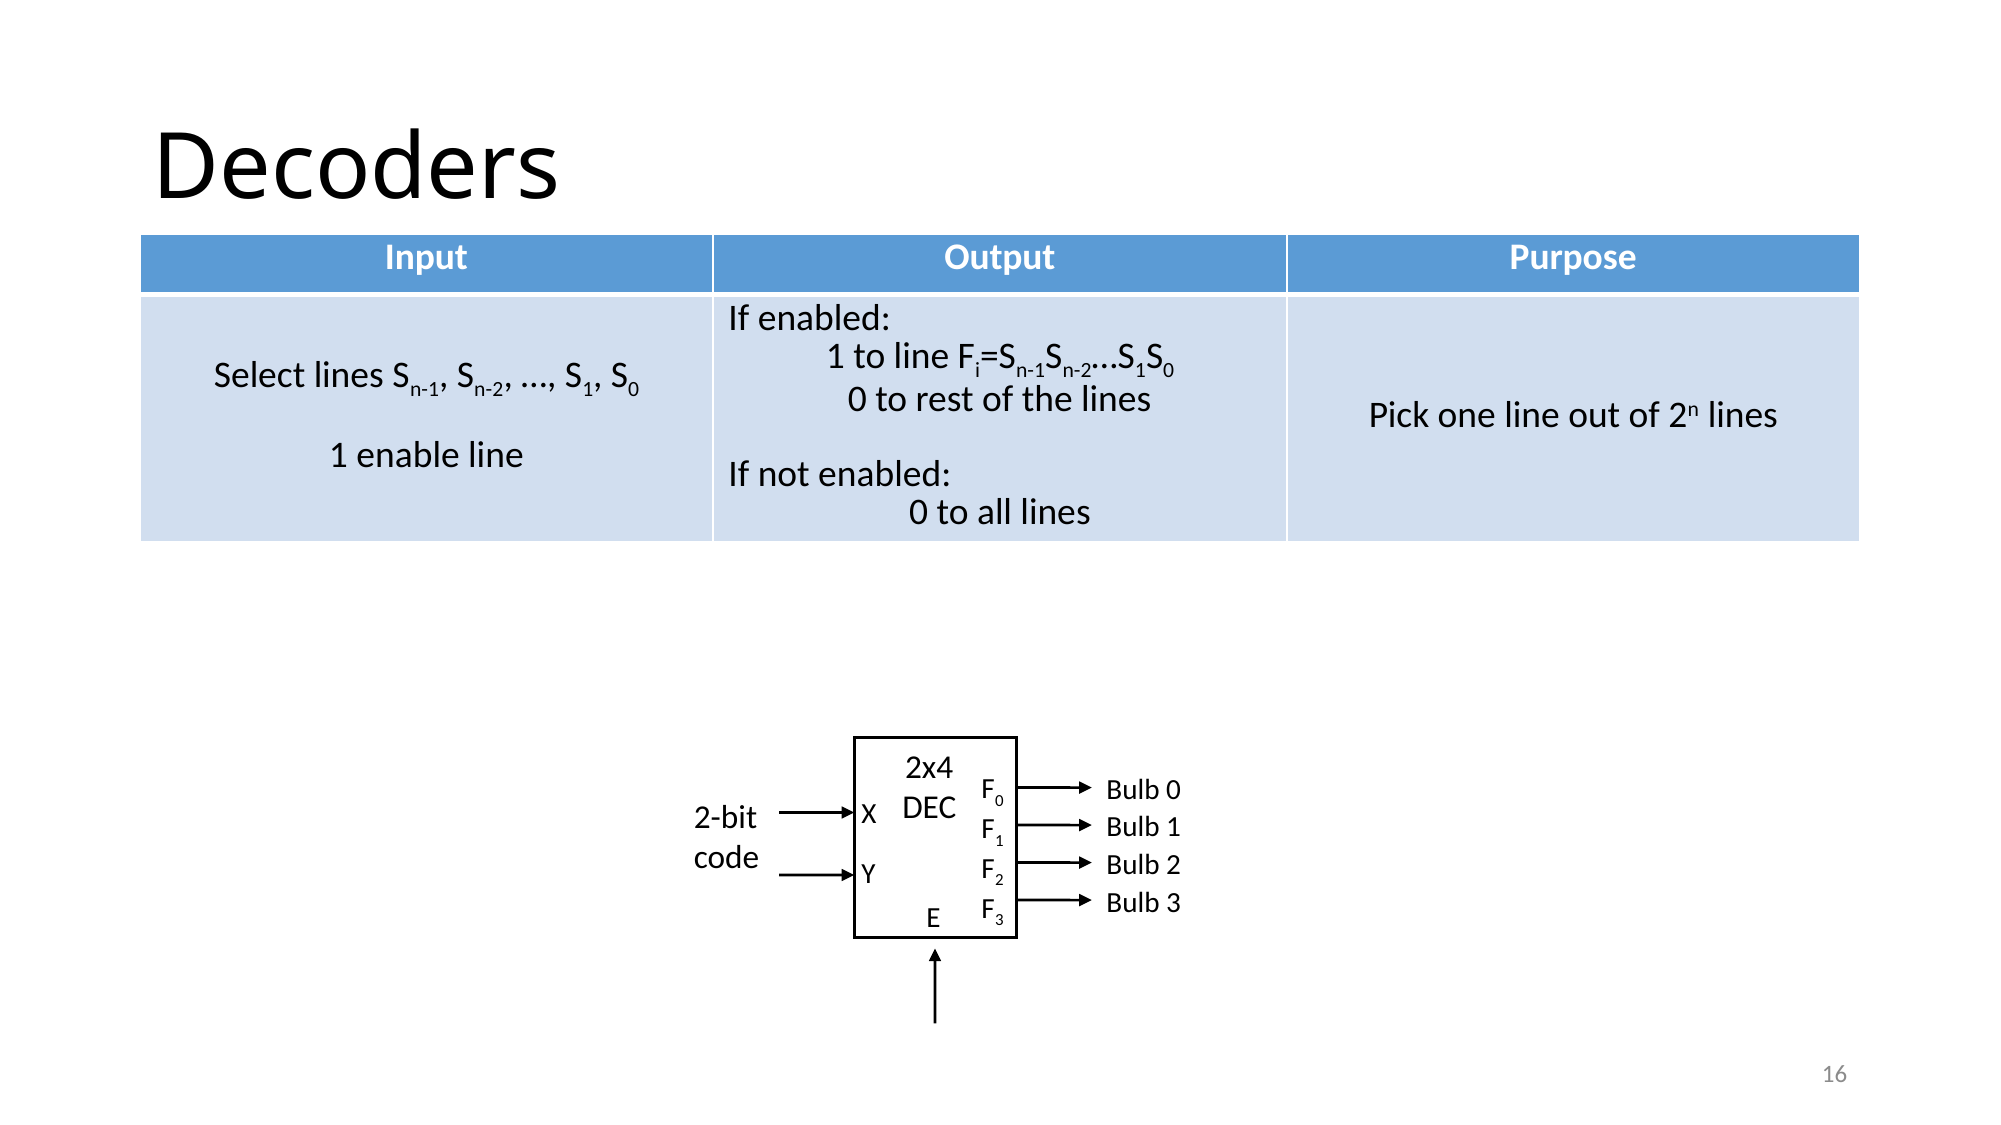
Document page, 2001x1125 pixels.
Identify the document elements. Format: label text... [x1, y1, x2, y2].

table_header Input [141, 235, 712, 292]
title Decoders [137, 59, 1863, 278]
table_cell Pick one line out of 2n lines [1288, 297, 1859, 541]
slide_number 16 [1412, 1042, 1863, 1103]
table_header Purpose [1288, 235, 1859, 292]
table_cell Select lines Sn-1, Sn-2, …, S1, S0 1 enable line [141, 297, 712, 541]
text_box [679, 737, 1267, 1024]
table_cell If enabled: 1 to line Fi=Sn-1Sn-2…S1S0 0 to rest of the lines If not enabled: 0 to all lines [714, 297, 1286, 541]
table_header Output [714, 235, 1286, 292]
